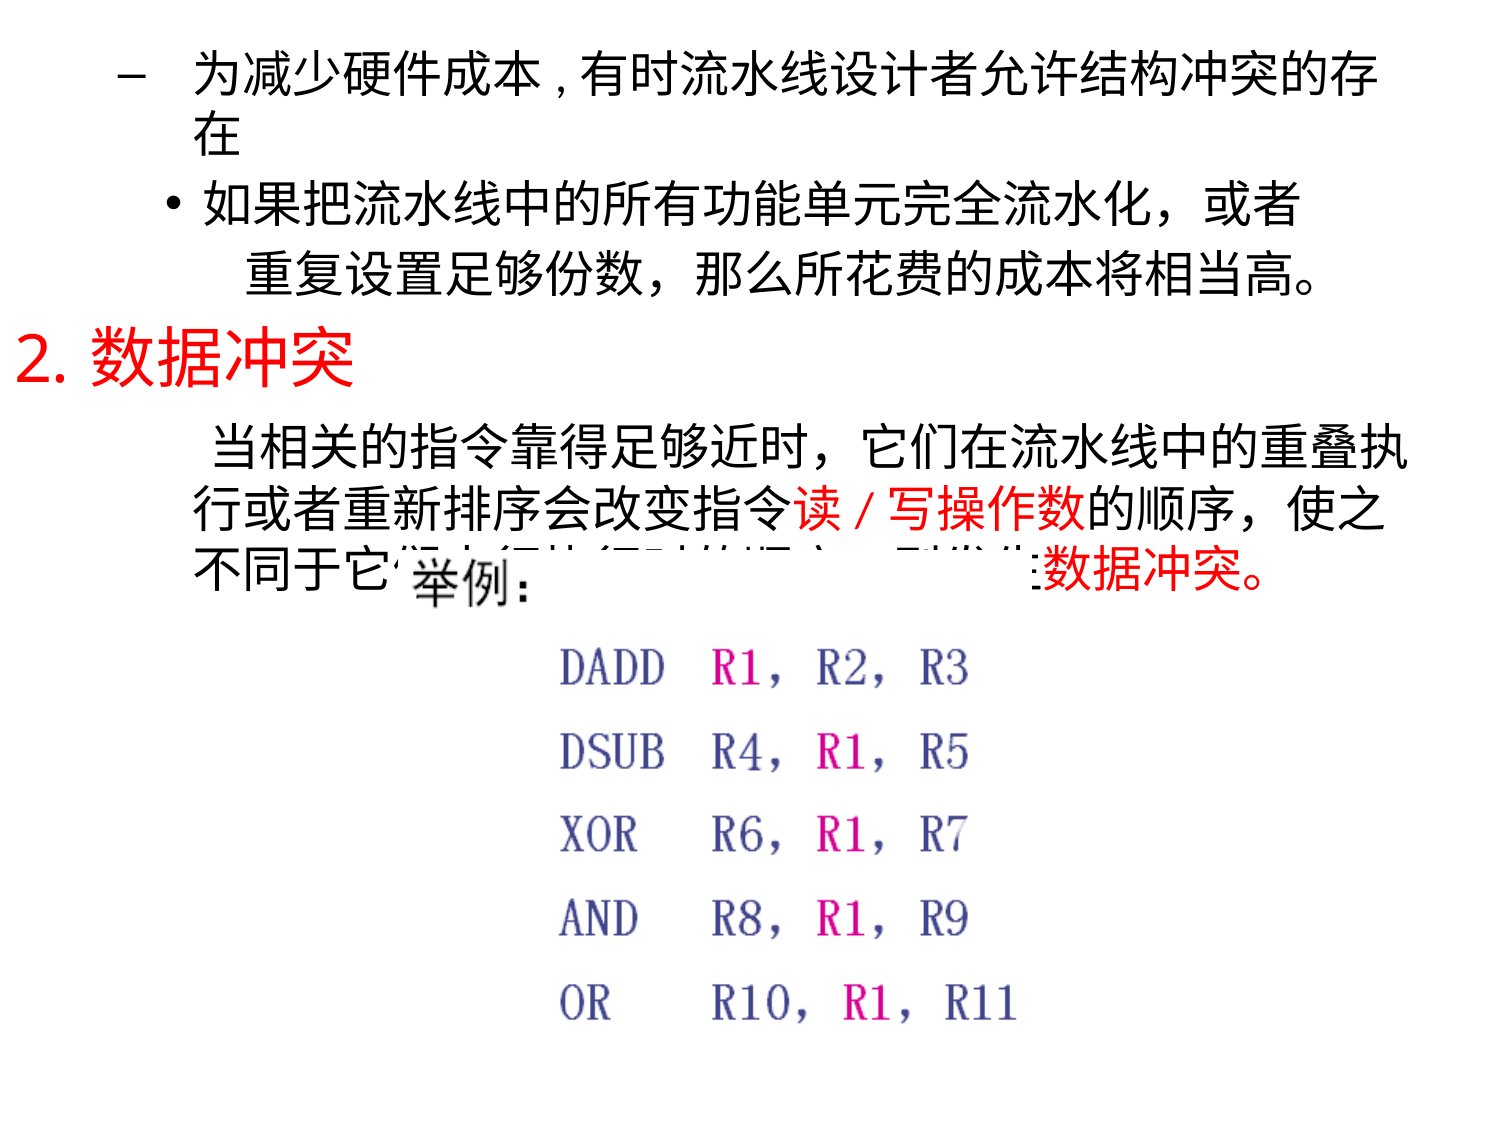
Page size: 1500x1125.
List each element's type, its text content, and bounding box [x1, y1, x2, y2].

text_box 为减少硬件成本,有时流水线设计者允许结构冲突的存在 如果把流水线中的所有功能单元完全流水化，或者 重复设置足够份数，那么所花费的成本将相当高。 数据冲突 当相关的指令靠得足够近时，它们在流水线中的重叠执行或者重新排序会改变指令读/写操作数的顺序，使之不同于它们串行执行时的顺序，则发生数据冲突。 [0, 35, 1442, 812]
picture [398, 550, 1032, 1048]
